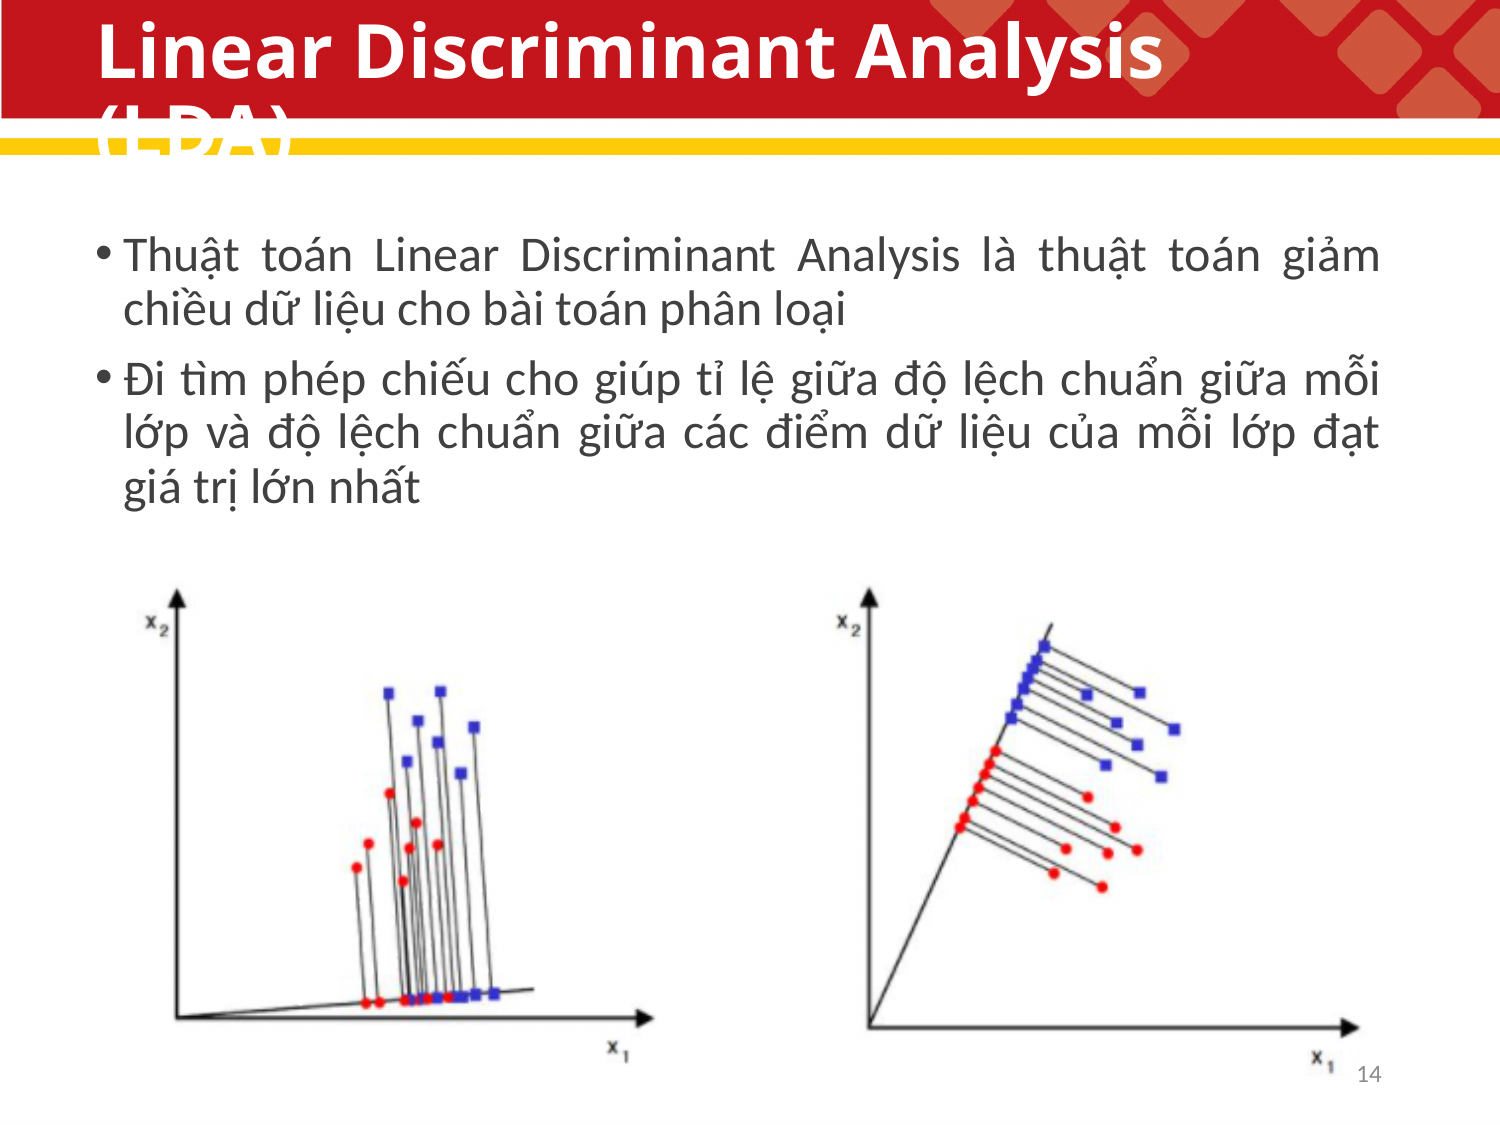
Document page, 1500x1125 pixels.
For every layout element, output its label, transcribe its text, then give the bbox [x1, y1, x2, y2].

picture [0, 0, 1500, 1125]
title Linear Discriminant Analysis (LDA) [80, 0, 1397, 204]
list Thuật toán Linear Discriminant Analysis là thuật toán giảm chiều dữ liệu cho bài toán phân loại Đi tìm phép chiếu cho giúp tỉ lệ giữa độ lệch chuẩn giữa mỗi lớp và độ lệch chuẩn giữa các điểm dữ liệu của mỗi lớp đạt giá trị lớn nhất [80, 220, 1397, 545]
